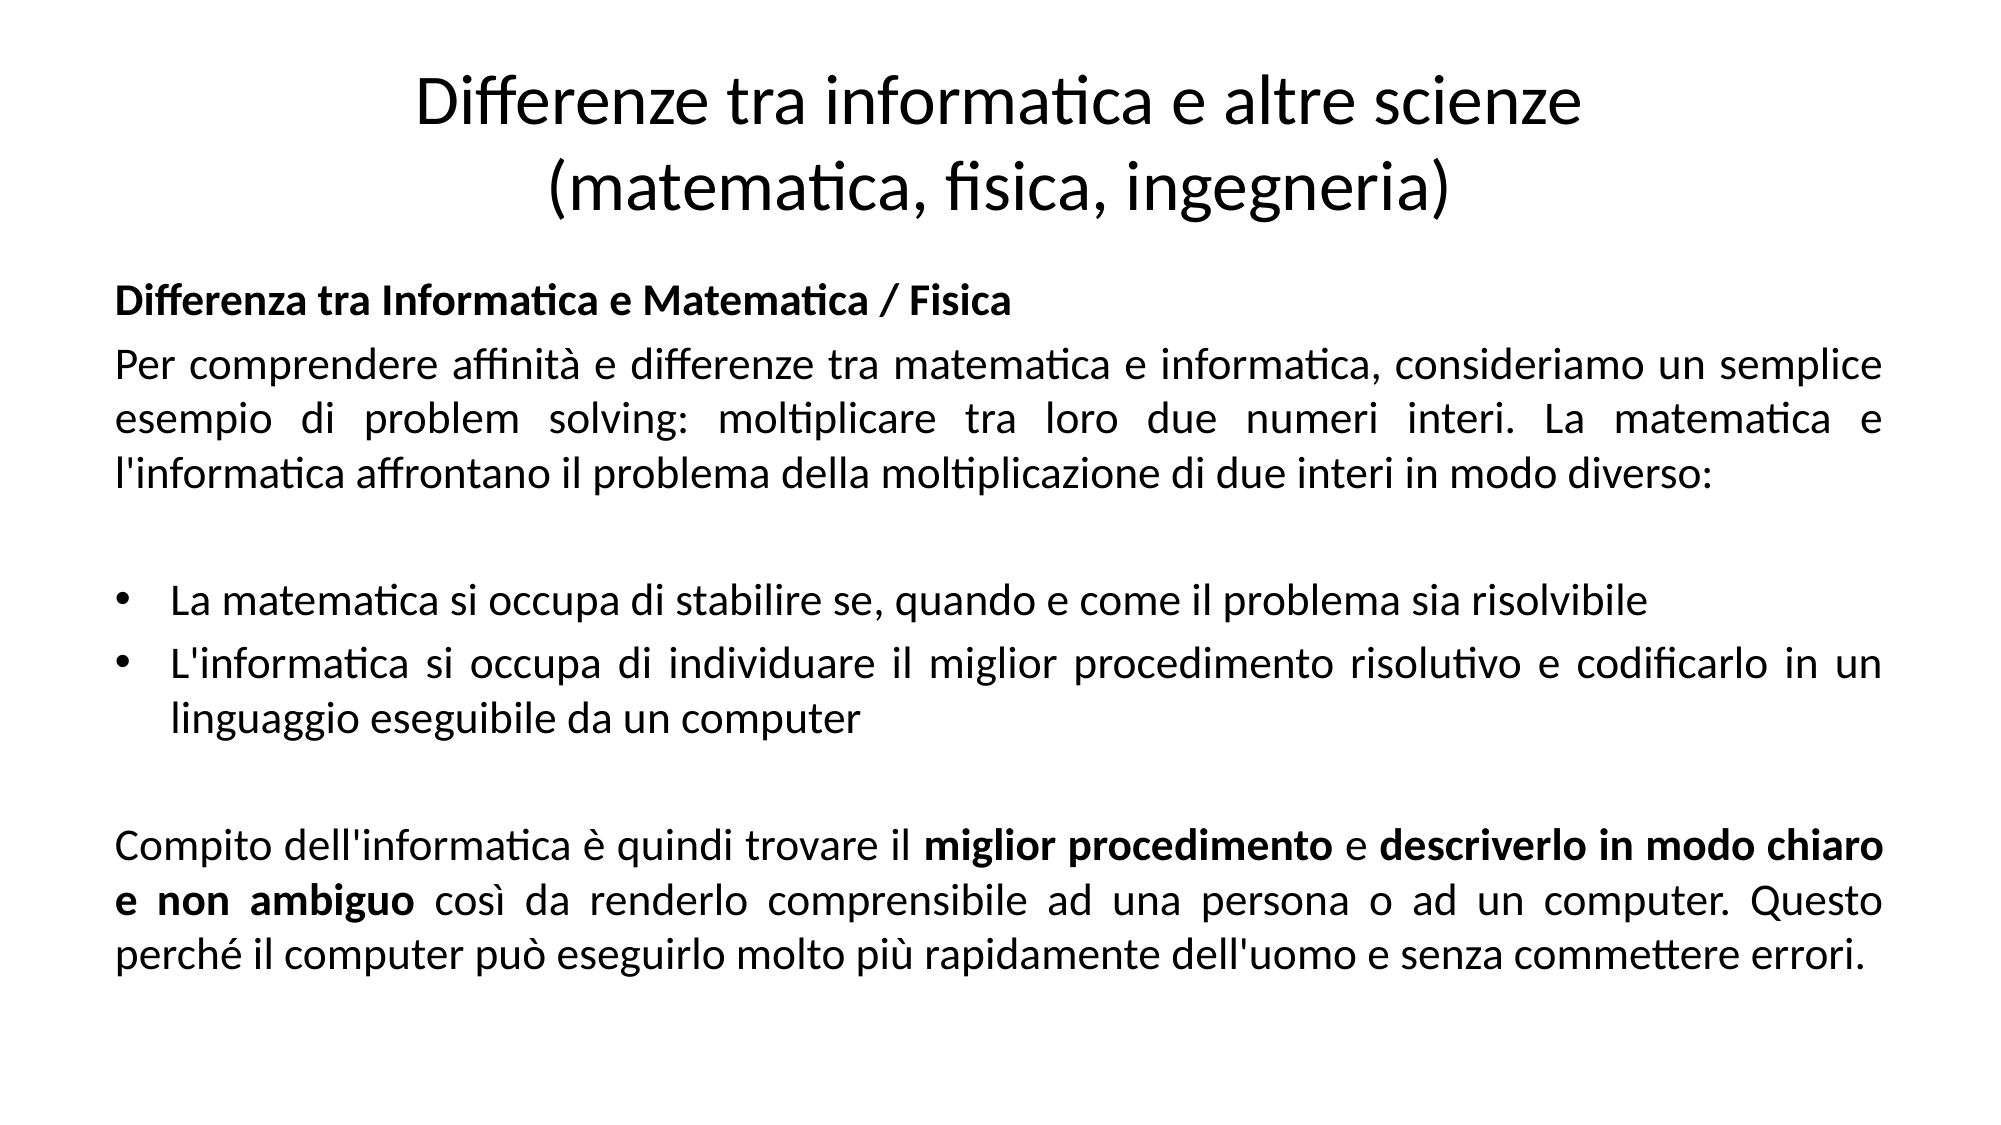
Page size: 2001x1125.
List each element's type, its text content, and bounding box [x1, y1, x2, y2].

list Differenza tra Informatica e Matematica / Fisica Per comprendere affinità e differenze tra matematica e informatica, consideriamo un semplice esempio di problem solving: moltiplicare tra loro due numeri interi. La matematica e l'informatica affrontano il problema della moltiplicazione di due interi in modo diverso: La matematica si occupa di stabilire se, quando e come il problema sia risolvibile L'informatica si occupa di individuare il miglior procedimento risolutivo e codificarlo in un linguaggio eseguibile da un computer Compito dell'informatica è quindi trovare il miglior procedimento e descriverlo in modo chiaro e non ambiguo così da renderlo comprensibile ad una persona o ad un computer. Questo perché il computer può eseguirlo molto più rapidamente dell'uomo e senza commettere errori. [99, 262, 1900, 1005]
title Differenze tra informatica e altre scienze (matematica, fisica, ingegneria) [0, 45, 2000, 233]
